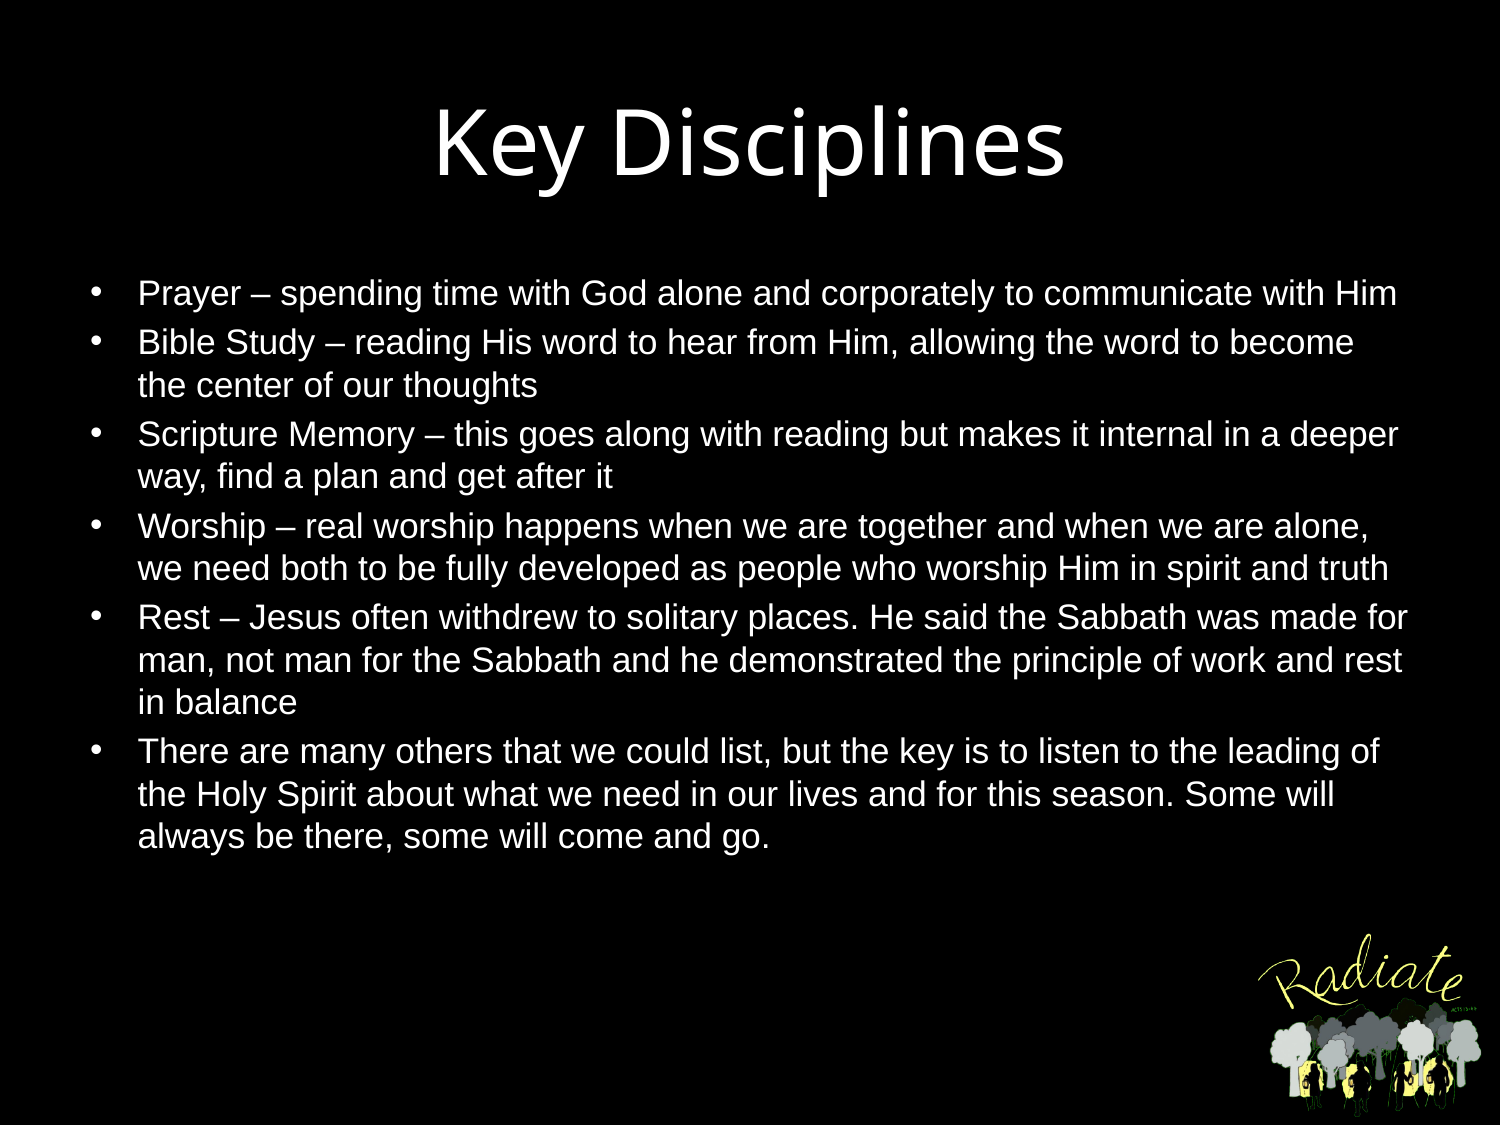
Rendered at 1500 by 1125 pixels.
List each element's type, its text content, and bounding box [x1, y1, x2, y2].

list Prayer – spending time with God alone and corporately to communicate with Him Bible Study – reading His word to hear from Him, allowing the word to become the center of our thoughts Scripture Memory – this goes along with reading but makes it internal in a deeper way, find a plan and get after it Worship – real worship happens when we are together and when we are alone, we need both to be fully developed as people who worship Him in spirit and truth Rest – Jesus often withdrew to solitary places. He said the Sabbath was made for man, not man for the Sabbath and he demonstrated the principle of work and rest in balance There are many others that we could list, but the key is to listen to the leading of the Holy Spirit about what we need in our lives and for this season. Some will always be there, some will come and go. [75, 262, 1425, 950]
picture [1252, 924, 1488, 1125]
title Key Disciplines [75, 45, 1425, 233]
